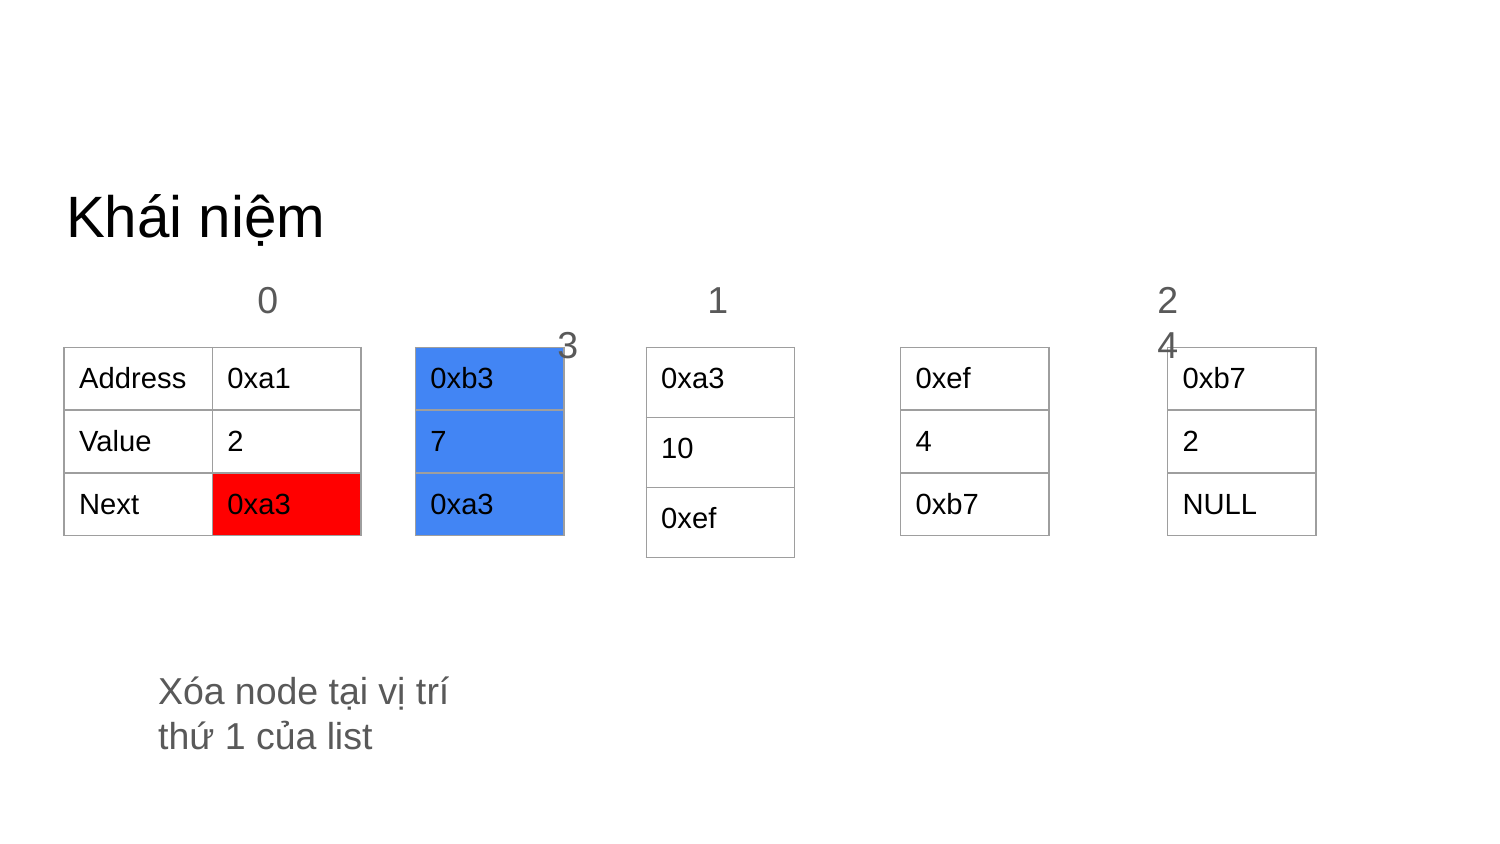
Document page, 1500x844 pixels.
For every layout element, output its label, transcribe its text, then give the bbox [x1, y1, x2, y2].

table_cell 2 [1168, 411, 1315, 472]
table_header Address [65, 348, 212, 409]
text_box Xóa node tại vị trí thứ 1 của list [143, 652, 524, 773]
table_cell 0xb7 [901, 474, 1048, 535]
table_cell Value [65, 411, 212, 472]
table_header 0xb7 [1168, 348, 1315, 409]
title Khái niệm [51, 122, 1449, 264]
text_box 0 1 2 3 4 [242, 261, 1379, 297]
table_cell 0xa3 [213, 474, 360, 535]
table_cell 7 [416, 411, 563, 472]
table_cell 0xa3 [416, 474, 563, 535]
table_cell NULL [1168, 474, 1315, 535]
table_cell 0xef [647, 488, 794, 557]
table_header 0xb3 [416, 348, 563, 409]
table_header 0xef [901, 348, 1048, 409]
table_cell Next [65, 474, 212, 535]
table_header 0xa3 [647, 348, 794, 417]
table_cell 2 [213, 411, 360, 472]
table_header 0xa1 [213, 348, 360, 409]
table_cell 4 [901, 411, 1048, 472]
table_cell 10 [647, 418, 794, 487]
